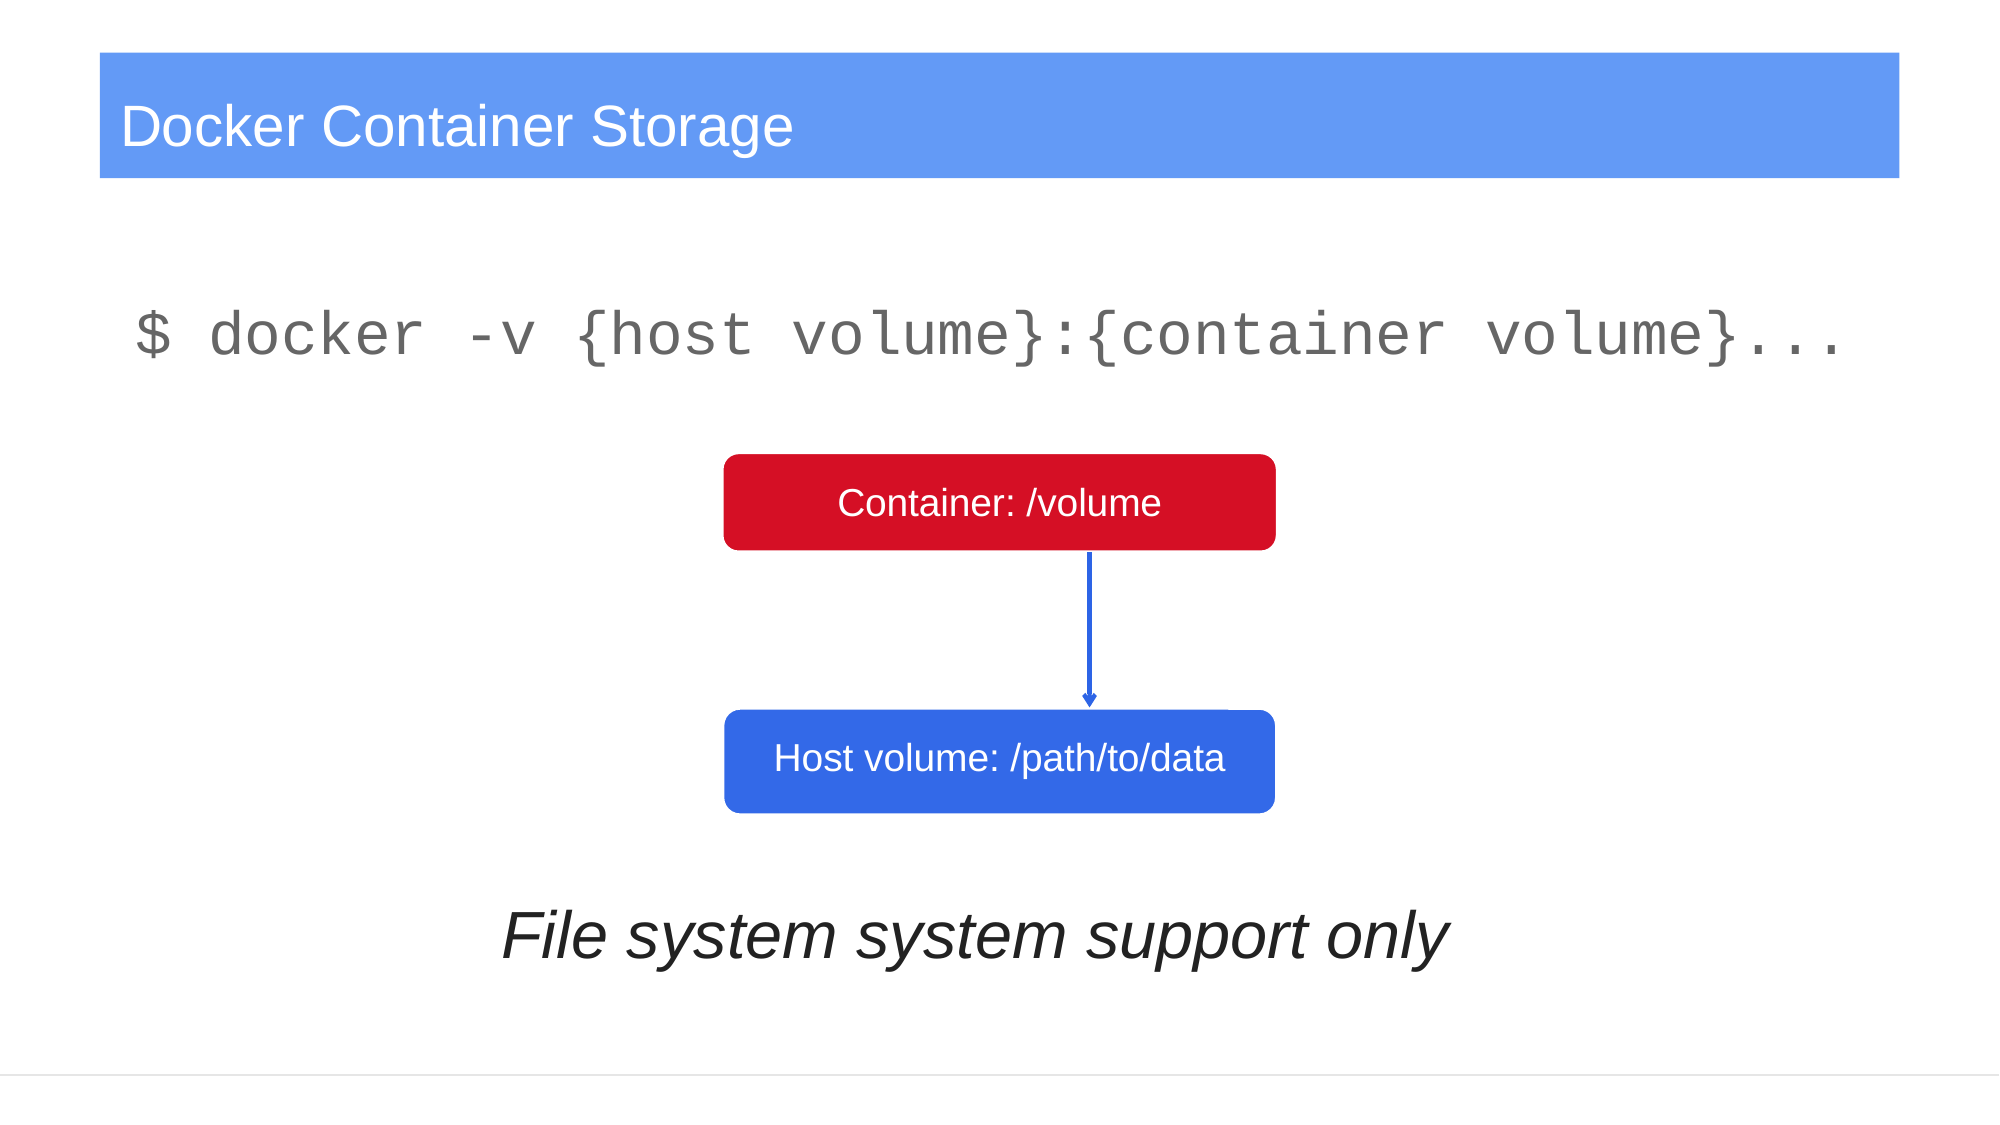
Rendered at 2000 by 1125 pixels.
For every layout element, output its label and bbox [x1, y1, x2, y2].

list [99, 262, 1900, 423]
text_box [721, 452, 1278, 816]
text_box [481, 872, 1519, 992]
title [99, 52, 1900, 179]
